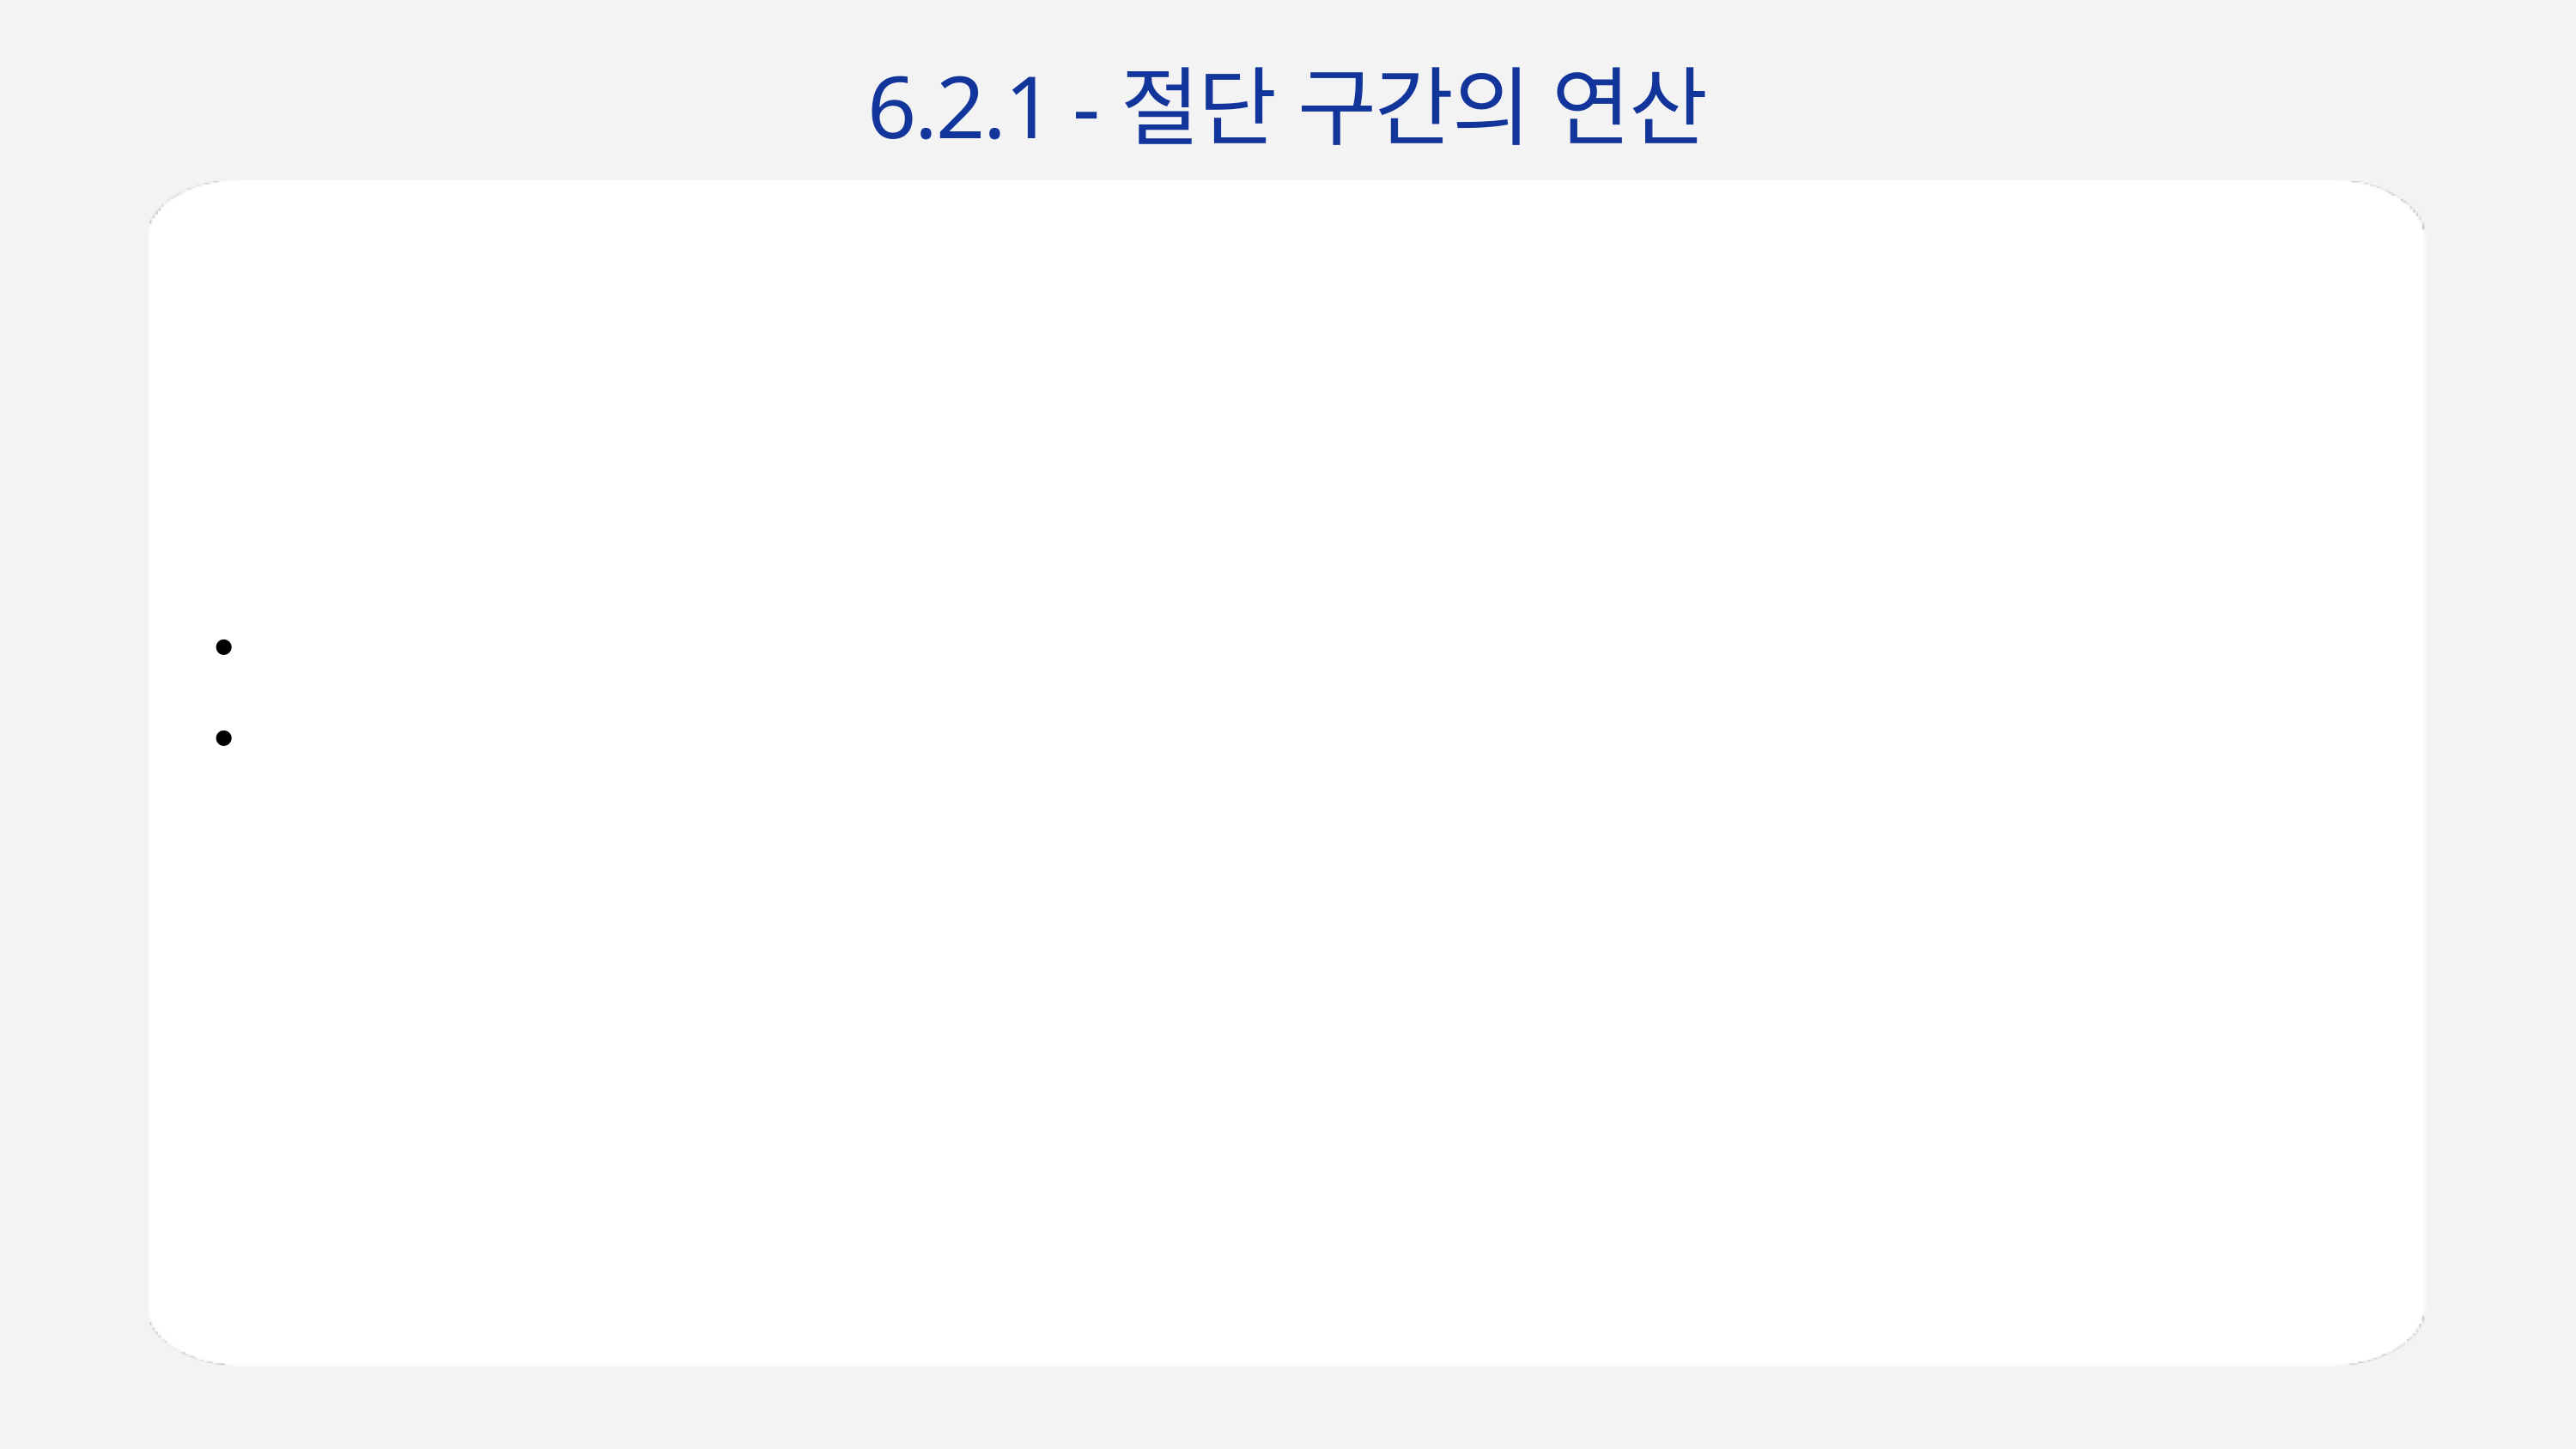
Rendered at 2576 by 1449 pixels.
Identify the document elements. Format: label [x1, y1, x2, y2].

text_box [149, 180, 2427, 1367]
